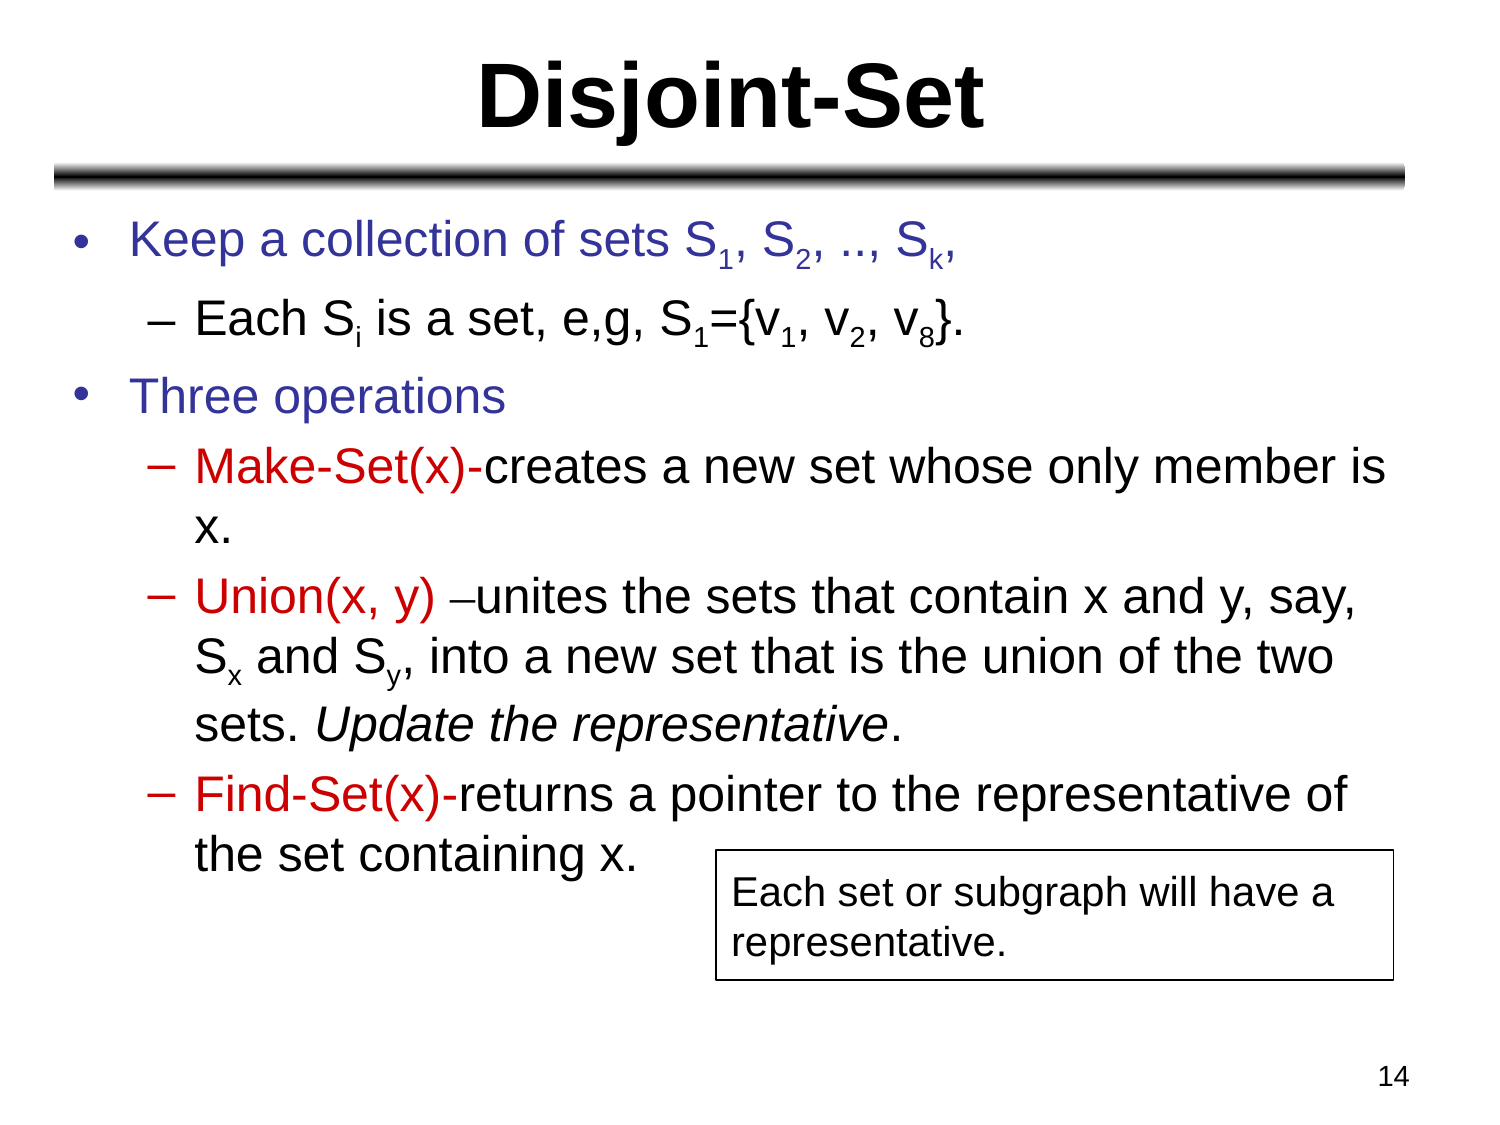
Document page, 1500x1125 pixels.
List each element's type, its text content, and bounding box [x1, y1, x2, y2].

list Keep a collection of sets S1, S2, .., Sk, Each Si is a set, e,g, S1={v1, v2, v8}. Three operations Make-Set(x)-creates a new set whose only member is x. Union(x, y) –unites the sets that contain x and y, say, Sx and Sy, into a new set that is the union of the two sets. Update the representative. Find-Set(x)-returns a pointer to the representative of the set containing x. [57, 199, 1408, 1032]
text_box Each set or subgraph will have a representative. [715, 849, 1394, 980]
title Disjoint-Set [55, 16, 1406, 166]
text_box ‹#› [1074, 1049, 1425, 1103]
